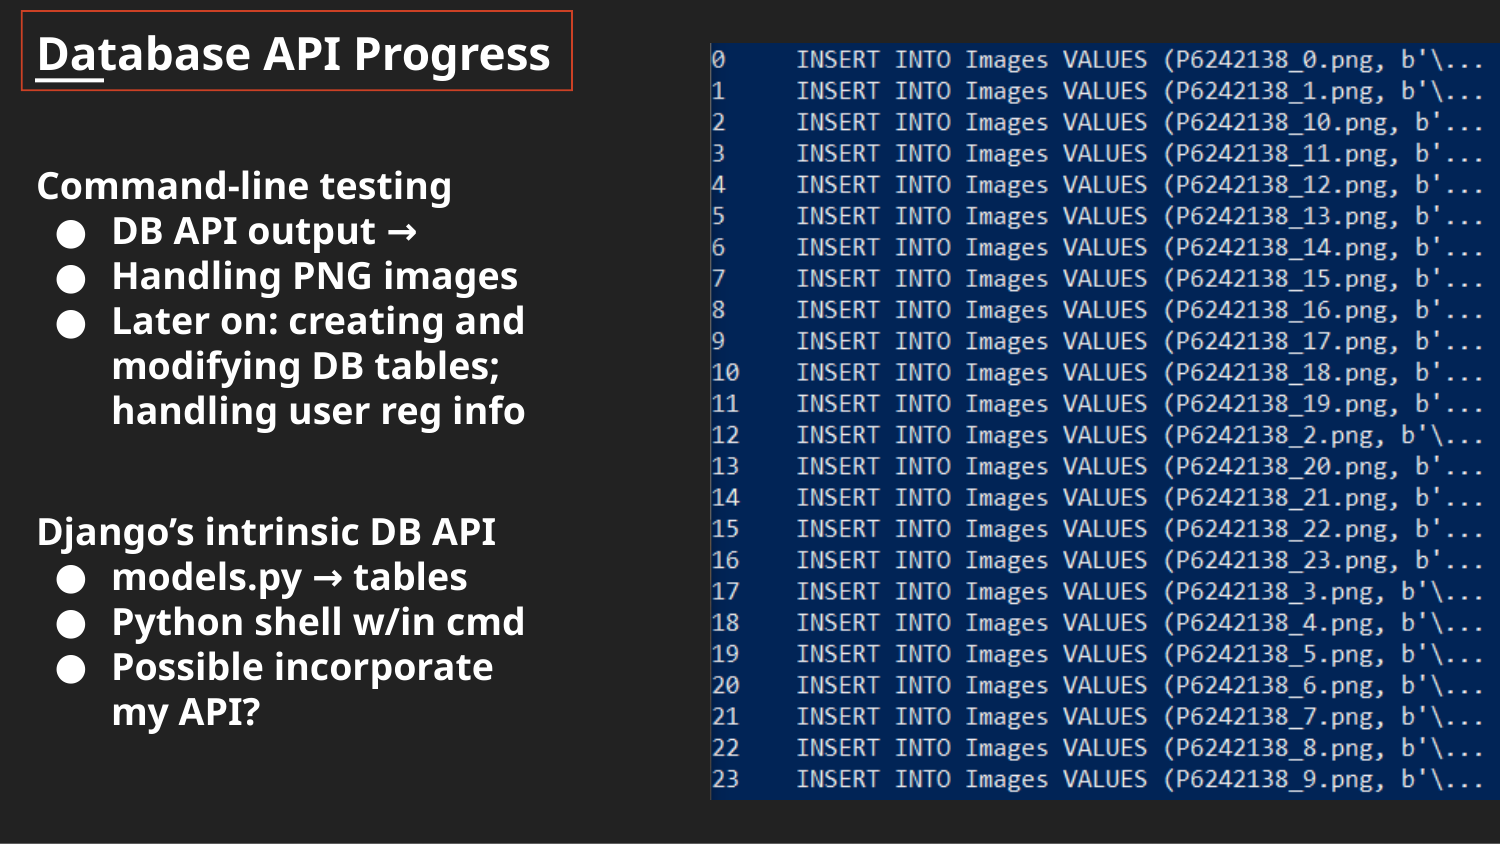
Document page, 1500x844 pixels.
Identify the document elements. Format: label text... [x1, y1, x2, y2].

text_box [0, 0, 1500, 844]
text_box Django’s intrinsic DB API models.py → tables Python shell w/in cmd Possible incorporate my API? [20, 492, 559, 793]
picture [710, 43, 1500, 801]
title Command-line testing DB API output → Handling PNG images Later on: creating and modifying DB tables; handling user reg info [20, 147, 573, 448]
title Database API Progress [20, 10, 573, 92]
